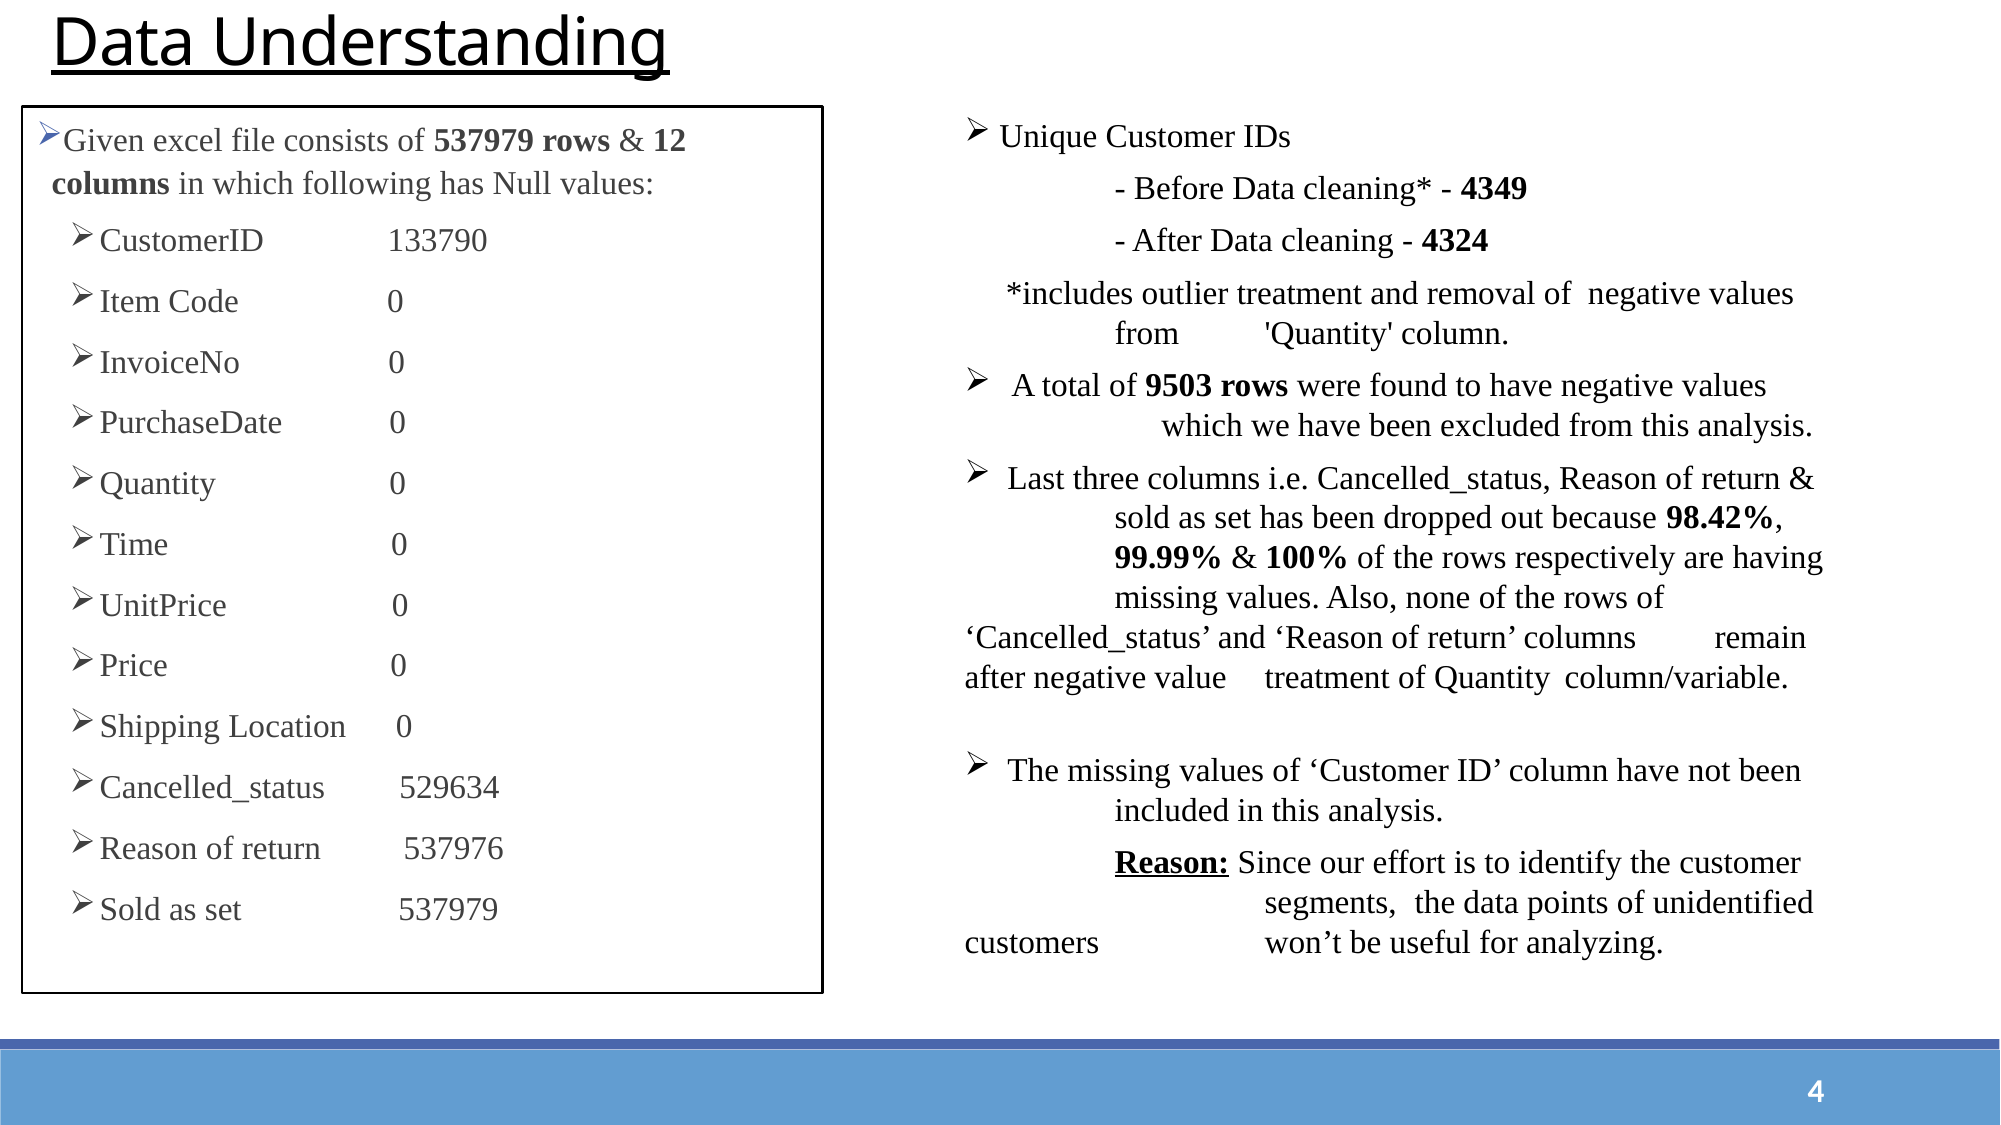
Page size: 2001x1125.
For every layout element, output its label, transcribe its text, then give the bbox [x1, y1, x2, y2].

text_box Given excel file consists of 537979 rows & 12 columns in which following has Null values: CustomerID 133790 Item Code 0 InvoiceNo 0 PurchaseDate 0 Quantity 0 Time 0 UnitPrice 0 Price 0 Shipping Location 0 Cancelled_status 529634 Reason of return 537976 Sold as set 537979 [21, 105, 824, 994]
text_box Data Understanding [36, 0, 1765, 100]
slide_number 4 [1624, 1059, 1840, 1120]
text_box Unique Customer IDs - Before Data cleaning* - 4349 - After Data cleaning - 4324 *includes outlier treatment and removal of negative values from 'Quantity' column. A total of 9503 rows were found to have negative values which we have been excluded from this analysis. Last three columns i.e. Cancelled_status, Reason of return & sold as set has been dropped out because 98.42%, 99.99% & 100% of the rows respectively are having missing values. Also, none of the rows of ‘Cancelled_status’ and ‘Reason of return’ columns remain after negative value treatment of Quantity column/variable. The missing values of ‘Customer ID’ column have not been included in this analysis. Reason: Since our effort is to identify the customer segments, the data points of unidentified customers won’t be useful for analyzing. [949, 106, 1860, 968]
